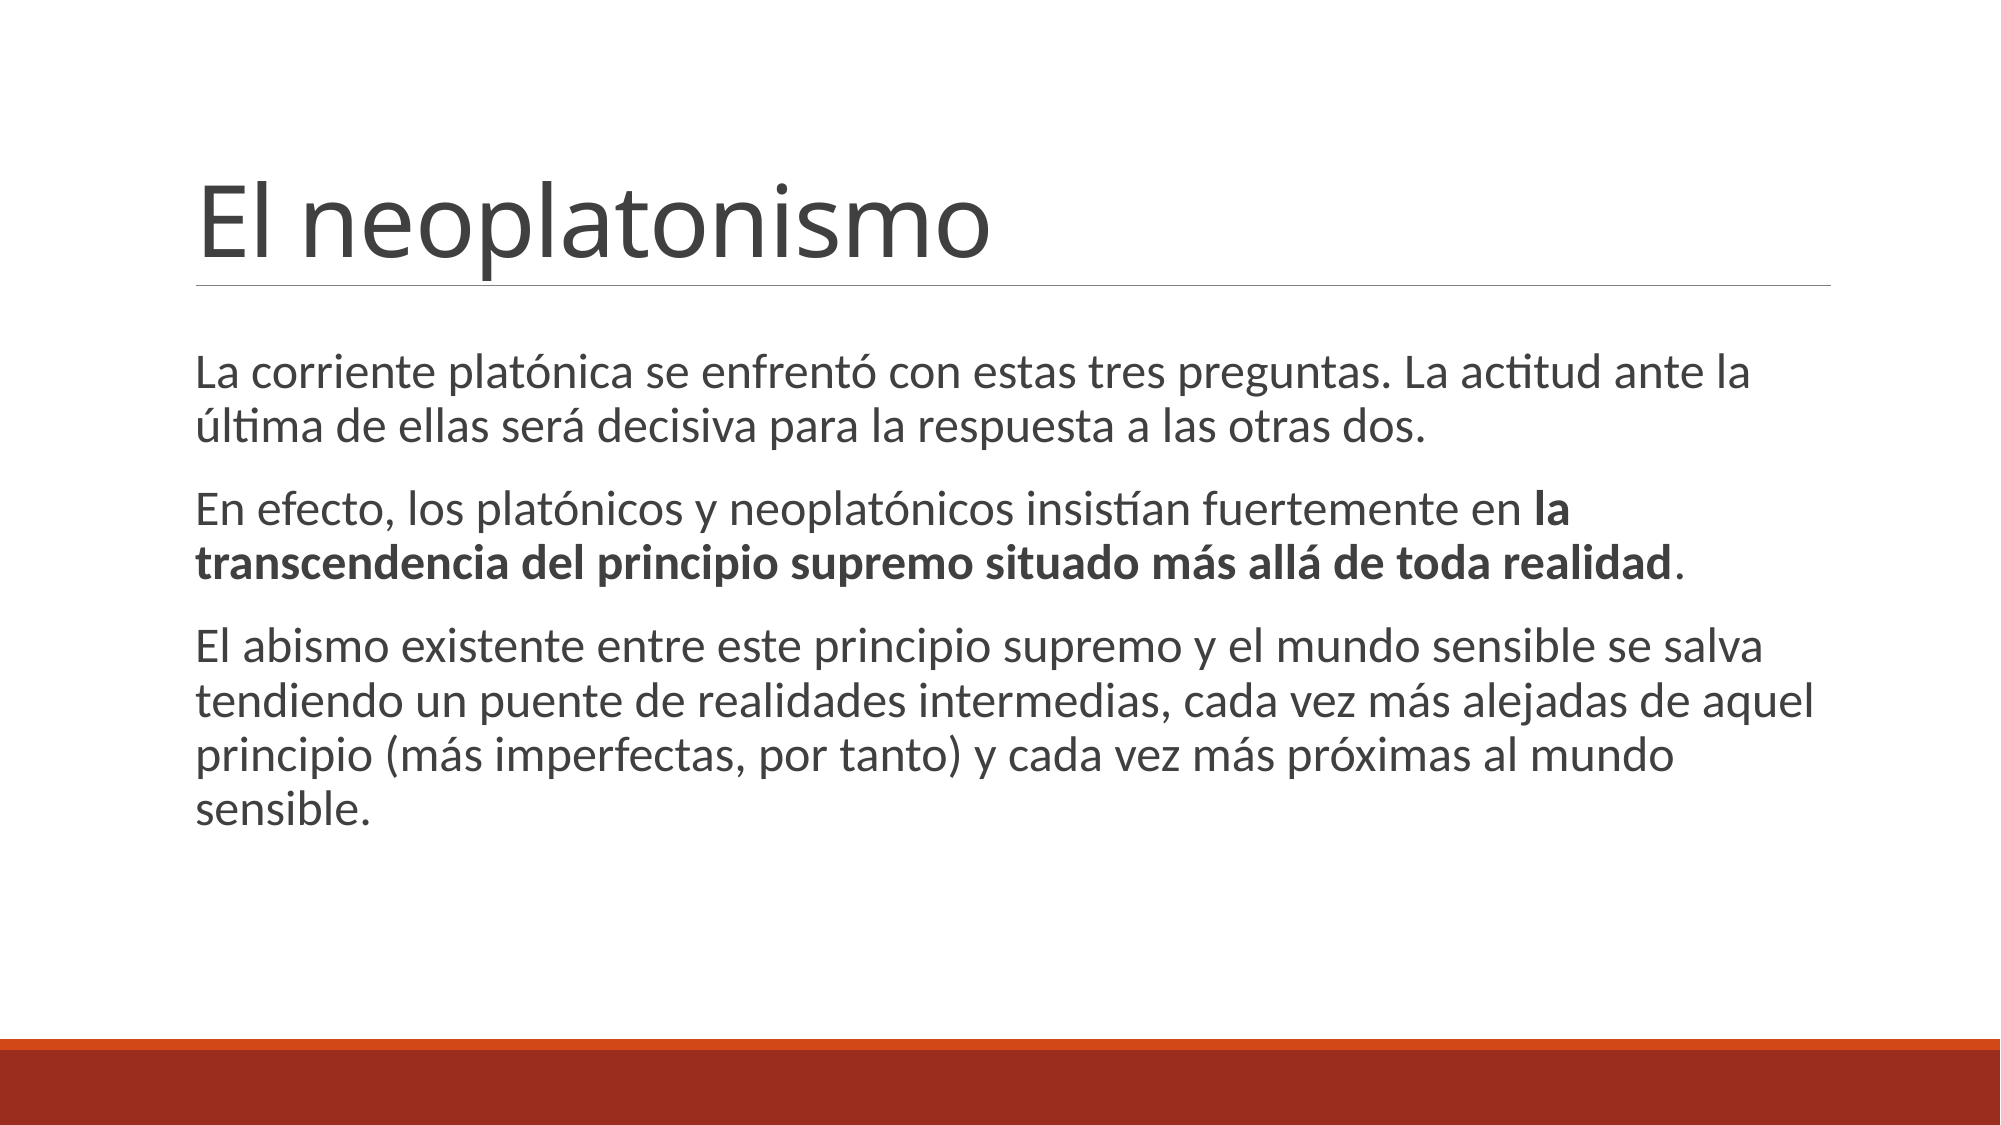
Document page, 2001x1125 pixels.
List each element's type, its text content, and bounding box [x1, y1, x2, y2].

list La corriente platónica se enfrentó con estas tres preguntas. La actitud ante la última de ellas será decisiva para la respuesta a las otras dos. En efecto, los platónicos y neoplatónicos insistían fuertemente en la transcendencia del principio supremo situado más allá de toda realidad. El abismo existente entre este principio supremo y el mundo sensible se salva tendiendo un puente de realidades intermedias, cada vez más alejadas de aquel principio (más imperfectas, por tanto) y cada vez más próximas al mundo sensible. [180, 338, 1830, 963]
title El neoplatonismo [180, 47, 1830, 285]
